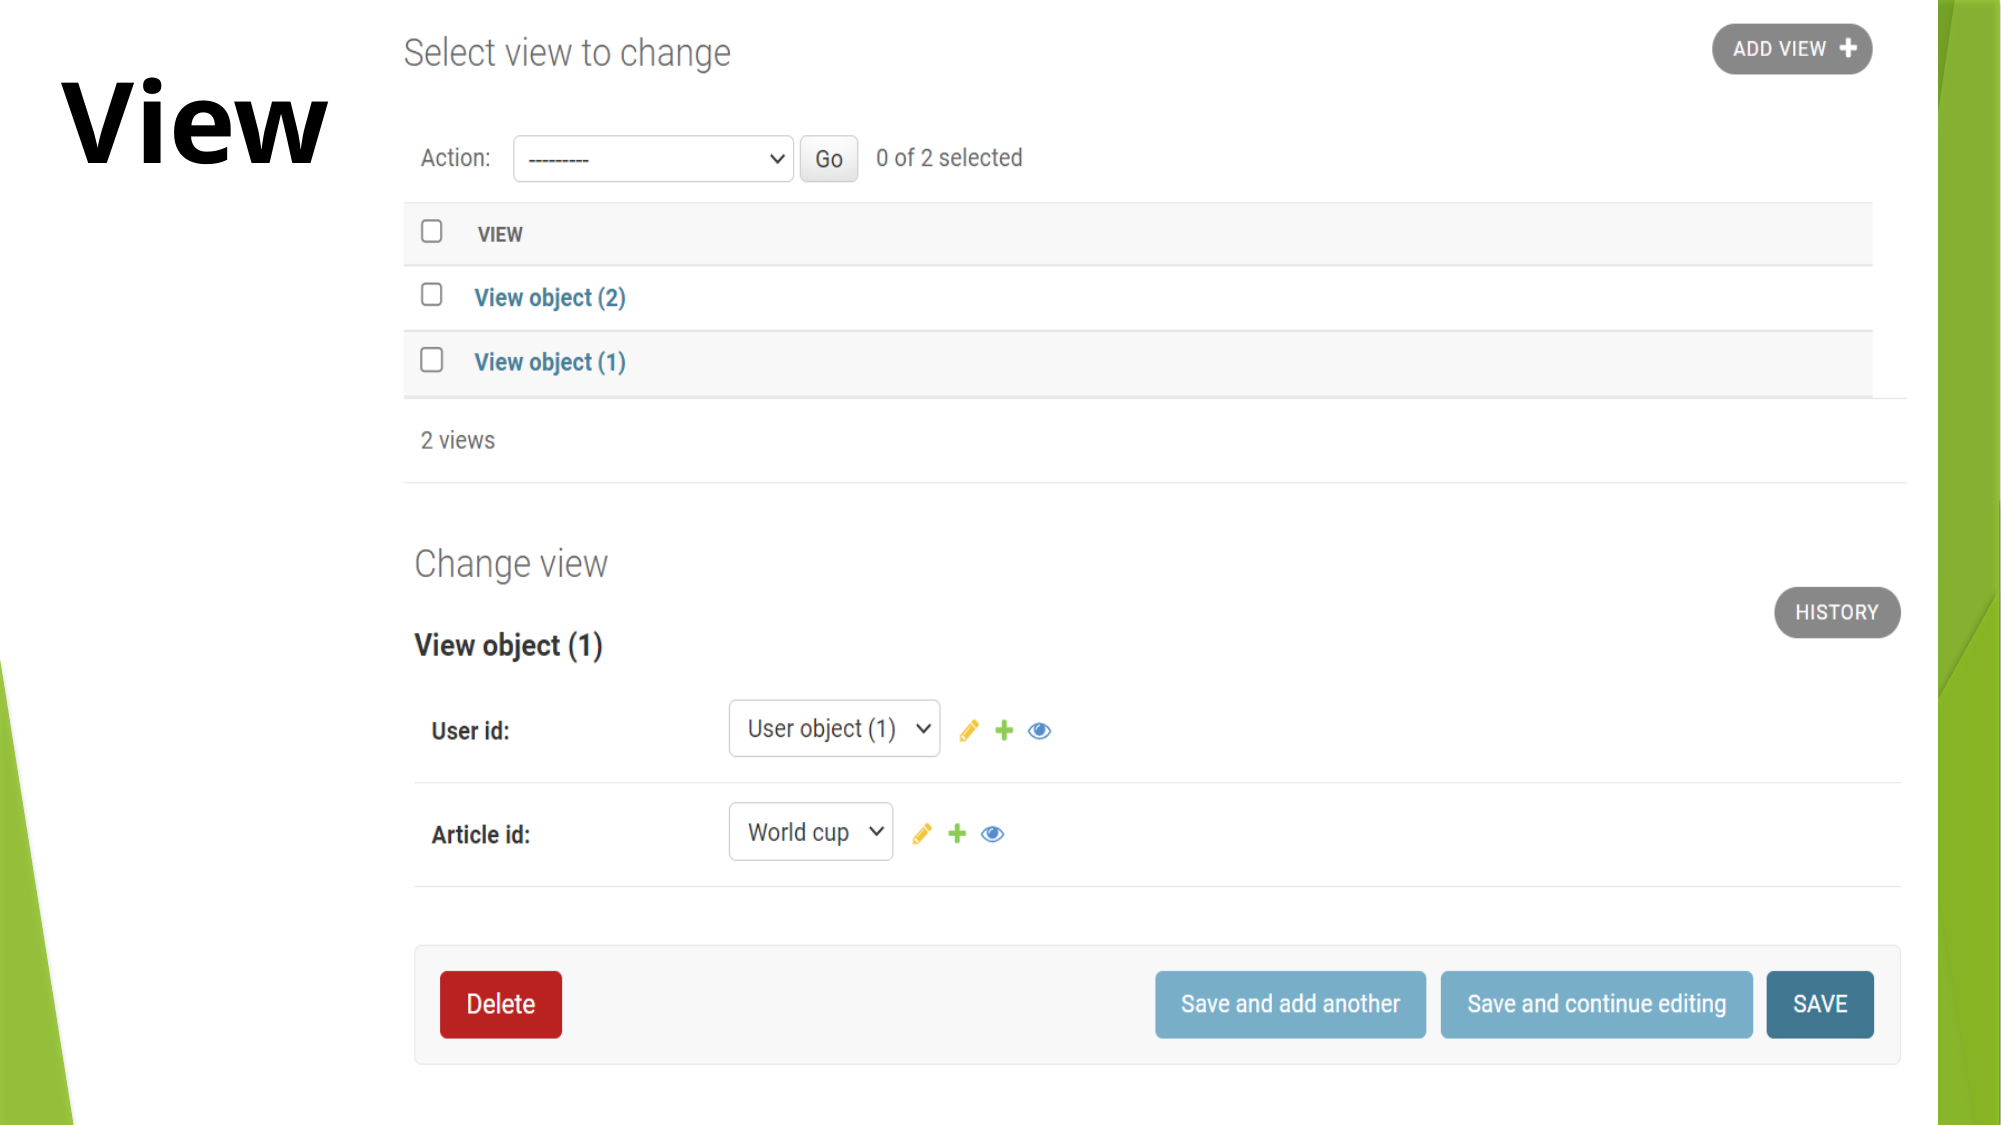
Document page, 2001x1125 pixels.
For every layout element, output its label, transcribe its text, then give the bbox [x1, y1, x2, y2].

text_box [363, 0, 1938, 1125]
text_box View [46, 43, 345, 194]
